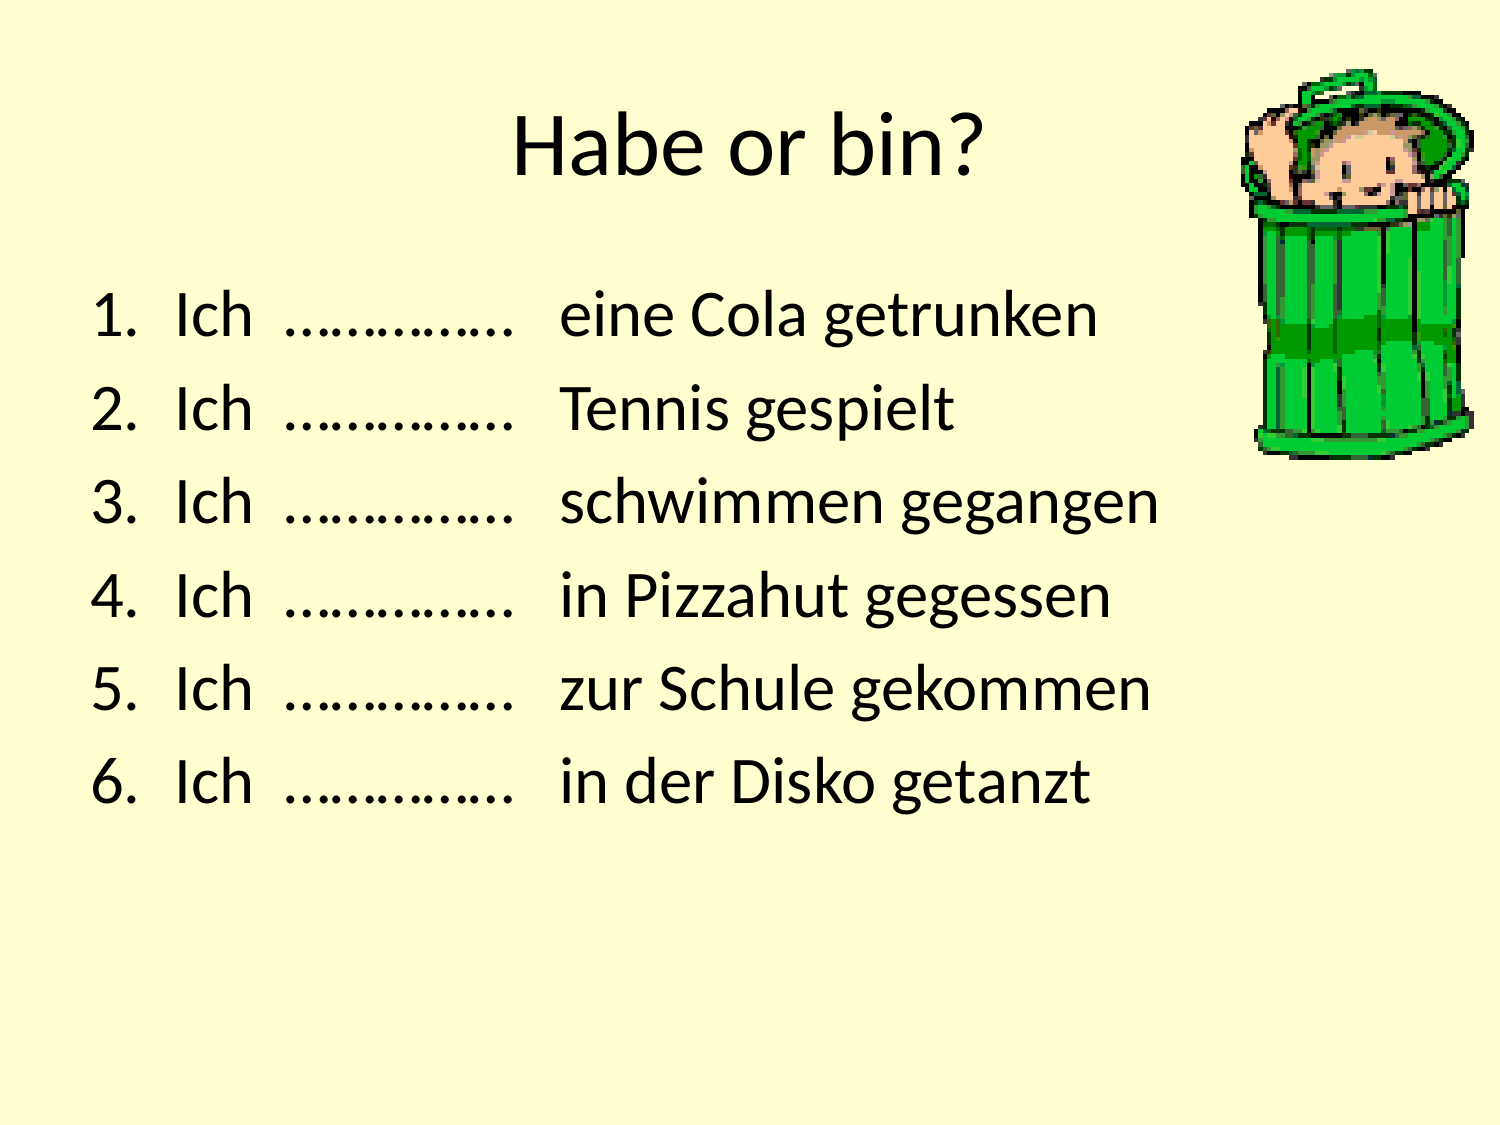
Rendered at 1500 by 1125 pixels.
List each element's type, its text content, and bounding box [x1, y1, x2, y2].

picture [1218, 56, 1483, 469]
list Ich …………… eine Cola getrunken Ich …………… Tennis gespielt Ich …………… schwimmen gegangen Ich …………… in Pizzahut gegessen Ich …………… zur Schule gekommen Ich …………… in der Disko getanzt [75, 262, 1425, 1005]
title Habe or bin? [75, 45, 1425, 233]
